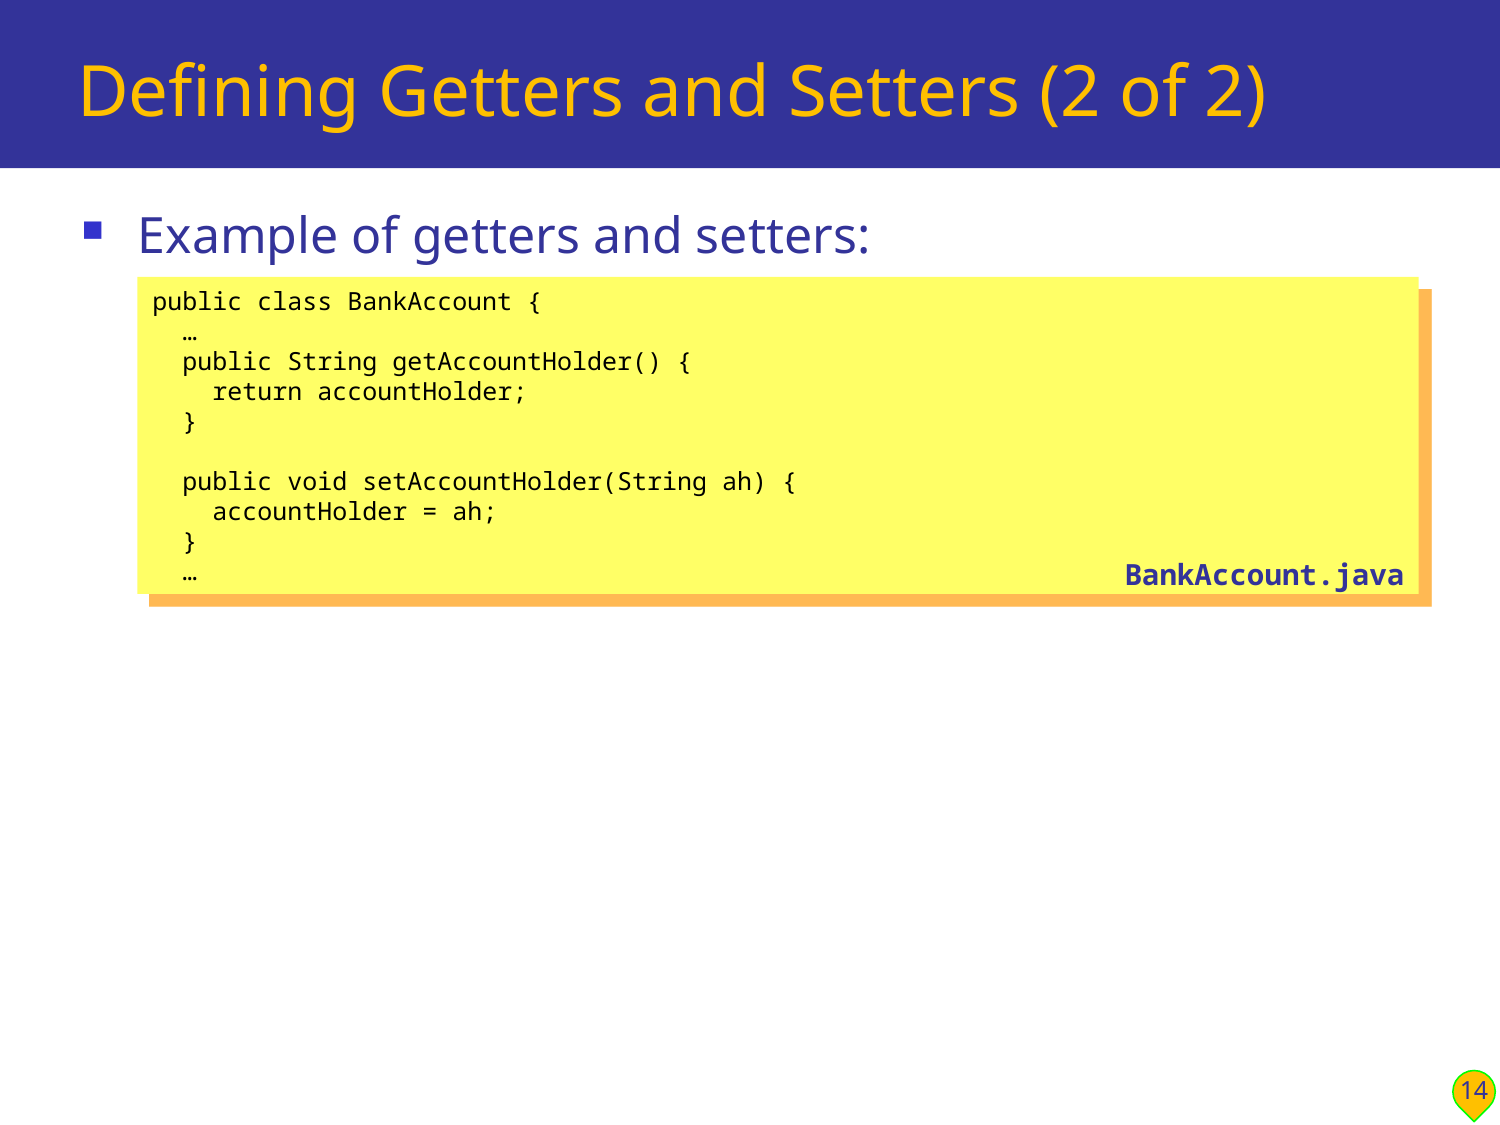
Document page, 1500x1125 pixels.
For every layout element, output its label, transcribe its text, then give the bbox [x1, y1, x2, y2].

title Defining Getters and Setters (2 of 2) [61, 24, 1465, 139]
list Example of getters and setters: [66, 196, 1460, 1007]
text_box BankAccount.java [1109, 549, 1420, 599]
footer 14 [1431, 1040, 1500, 1117]
text_box public class BankAccount { … public String getAccountHolder() { return accountHolder; } public void setAccountHolder(String ah) { accountHolder = ah; } … [137, 276, 1419, 594]
